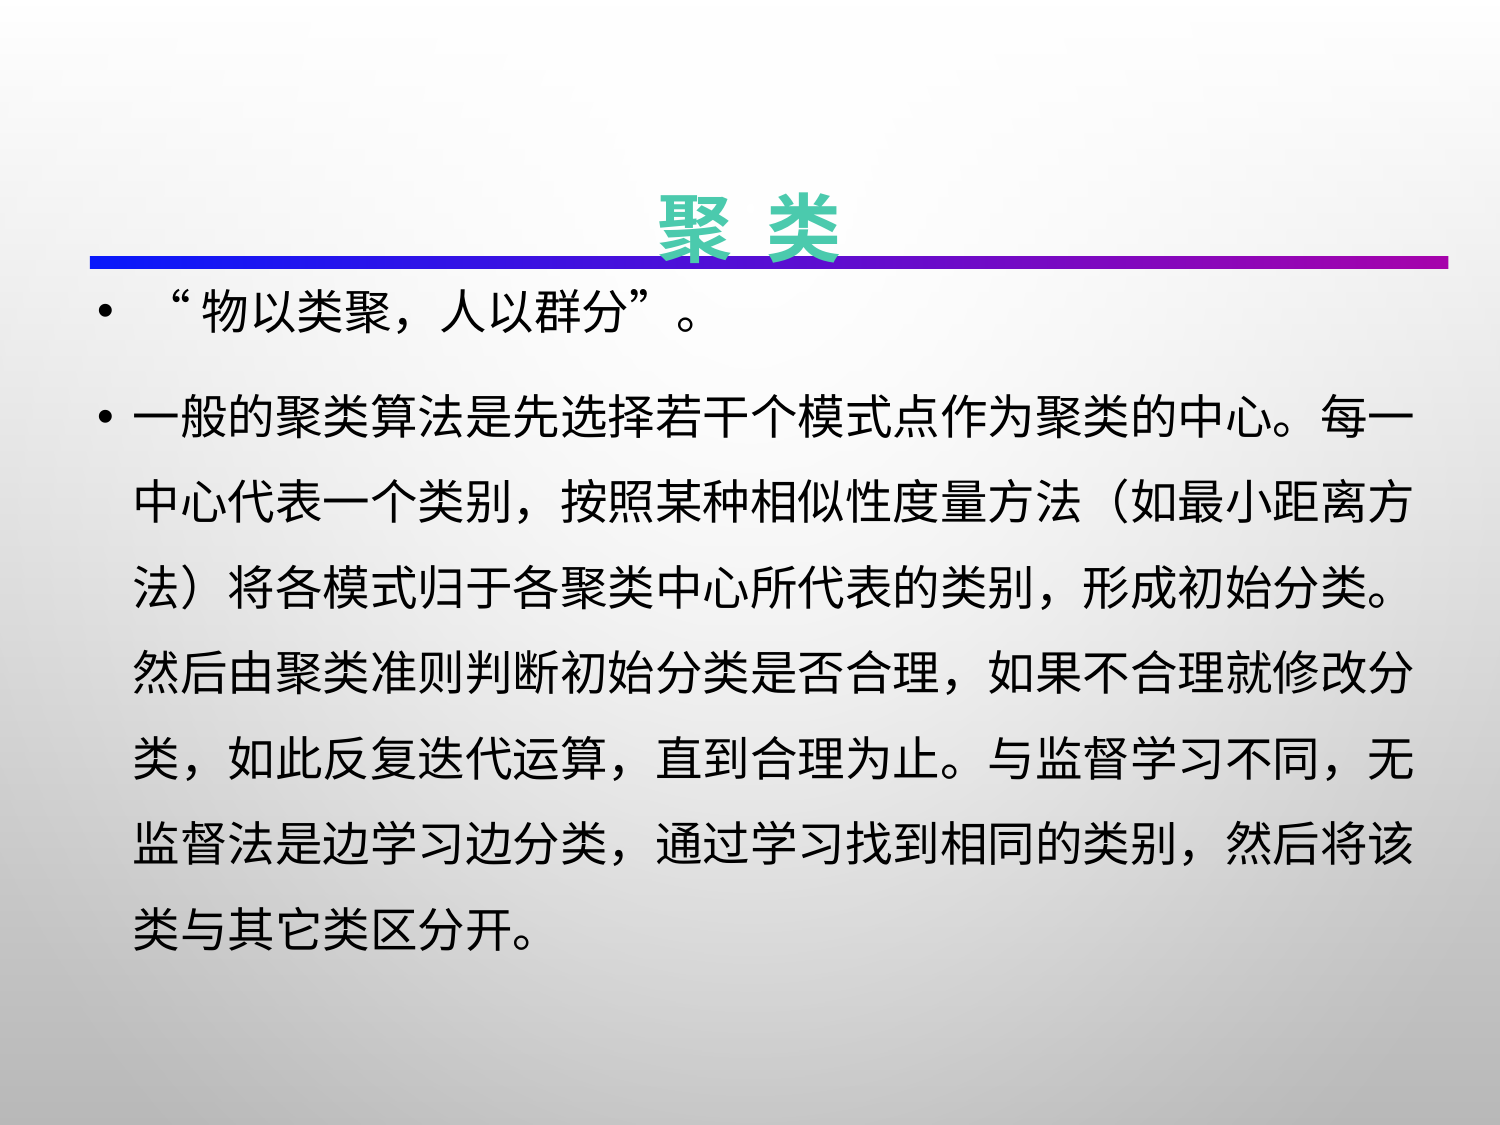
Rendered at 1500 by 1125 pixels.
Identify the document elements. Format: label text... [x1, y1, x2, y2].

picture [0, 0, 1500, 1125]
list “物以类聚，人以群分”。 一般的聚类算法是先选择若干个模式点作为聚类的中心。每一中心代表一个类别，按照某种相似性度量方法（如最小距离方法）将各模式归于各聚类中心所代表的类别，形成初始分类。然后由聚类准则判断初始分类是否合理，如果不合理就修改分类，如此反复迭代运算，直到合理为止。与监督学习不同，无监督法是边学习边分类，通过学习找到相同的类别，然后将该类与其它类区分开。 [82, 246, 1432, 970]
title 聚 类 [112, 101, 1388, 246]
